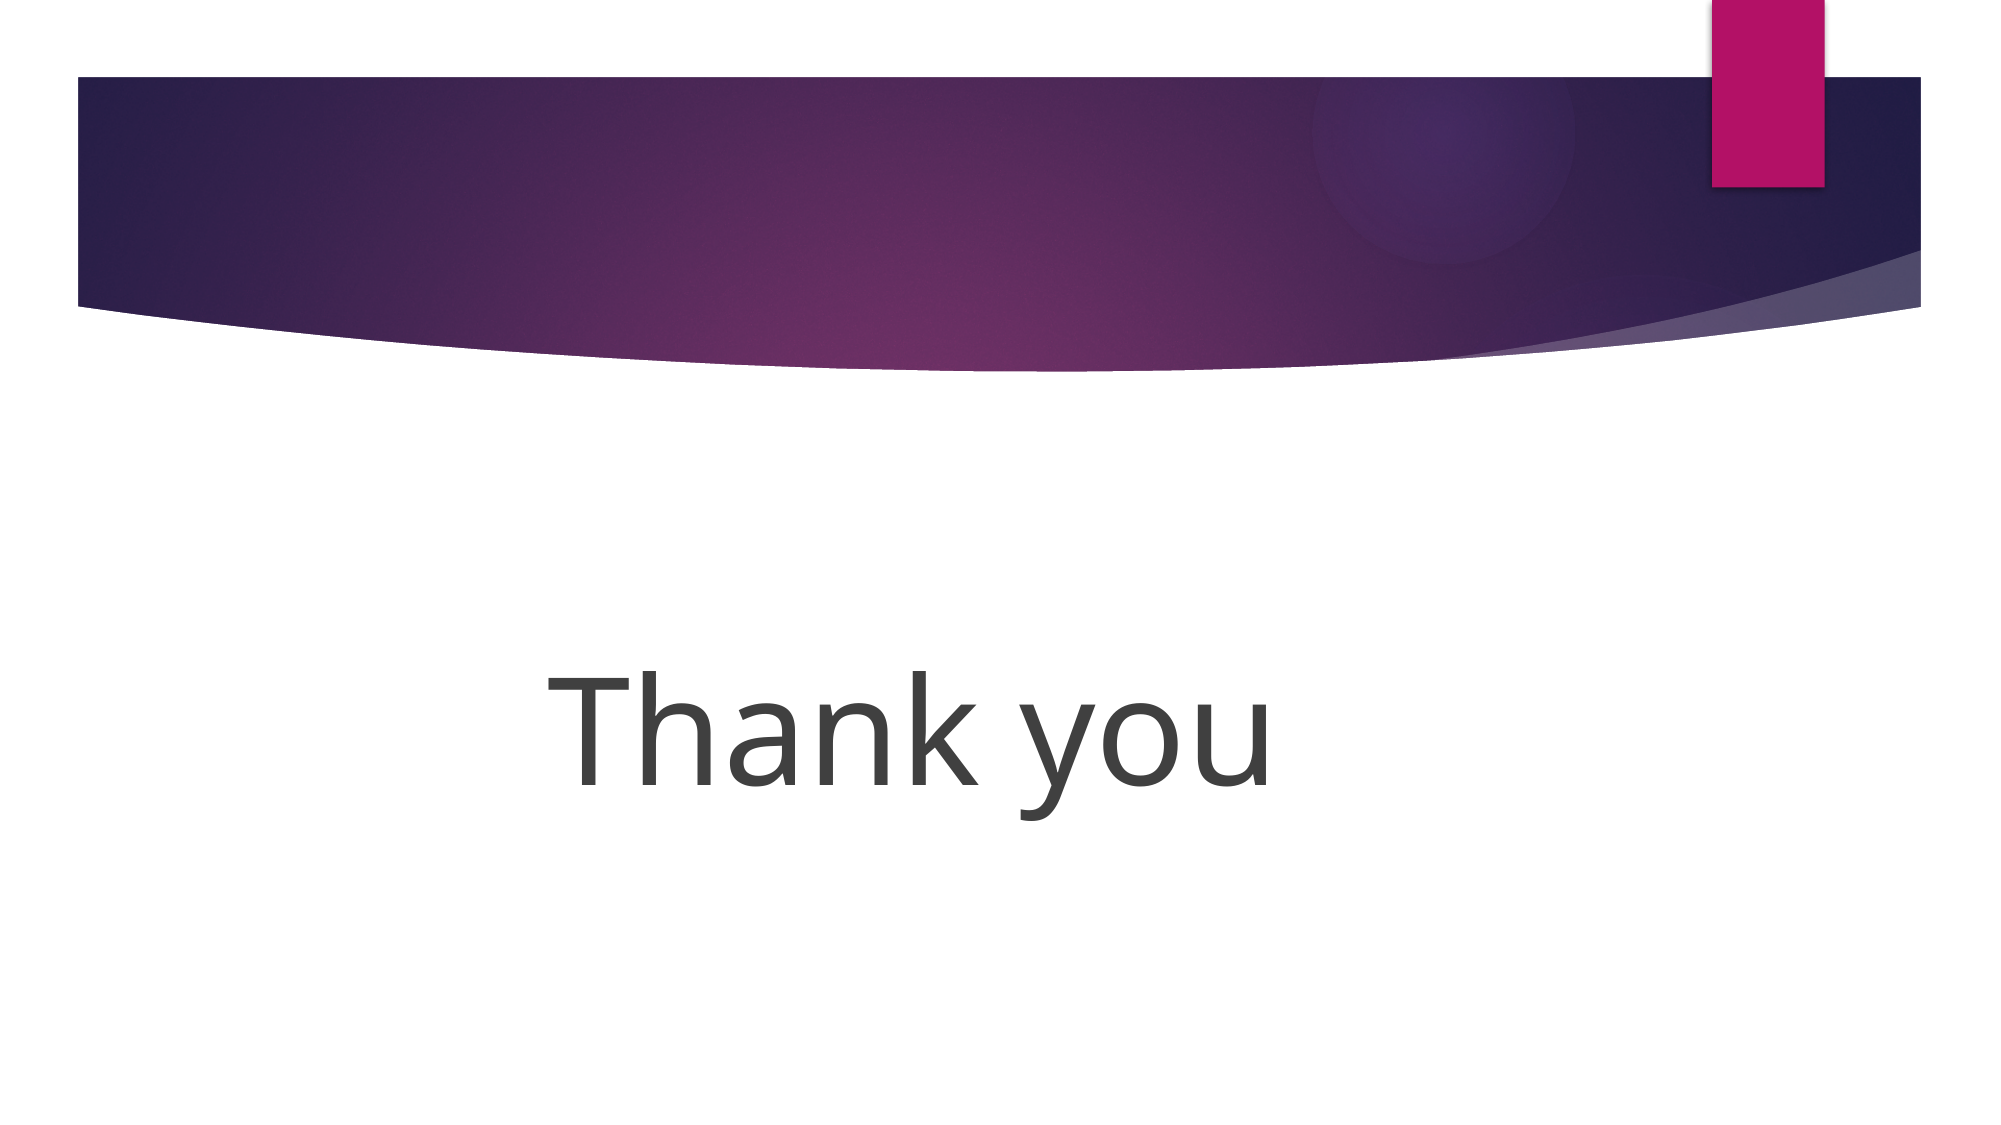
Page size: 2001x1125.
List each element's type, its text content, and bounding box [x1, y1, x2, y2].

list Thank you [189, 427, 1638, 988]
